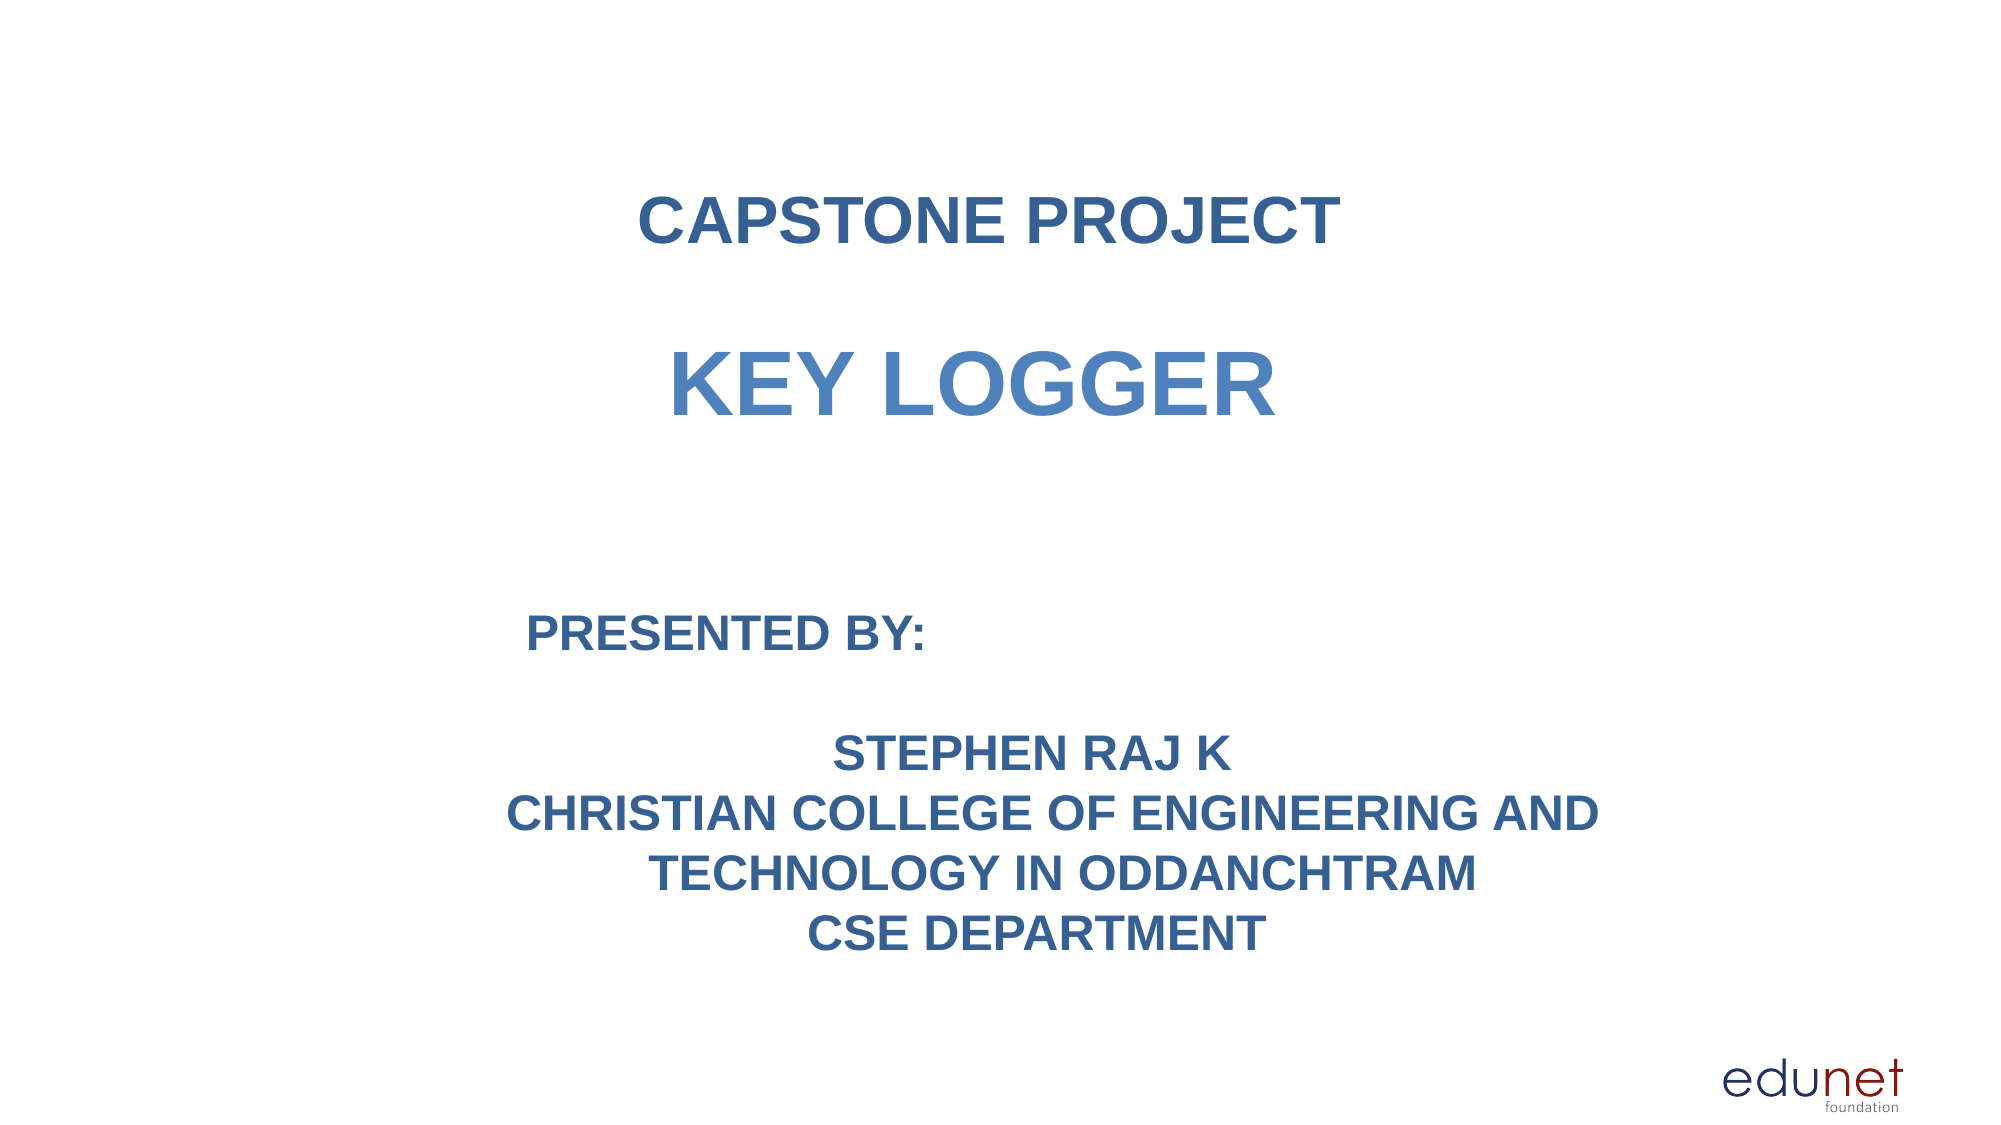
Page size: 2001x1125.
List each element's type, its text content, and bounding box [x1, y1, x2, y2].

text_box CAPSTONE PROJECT [0, 169, 2000, 265]
text_box PRESENTED BY: STEPHEN RAJ K CHRISTIAN COLLEGE OF ENGINEERING AND TECHNOLOGY IN ODDANCHTRAM CSE DEPARTMENT [370, 592, 1680, 968]
title KEY LOGGER [222, 298, 1723, 460]
picture [1719, 1056, 1905, 1116]
